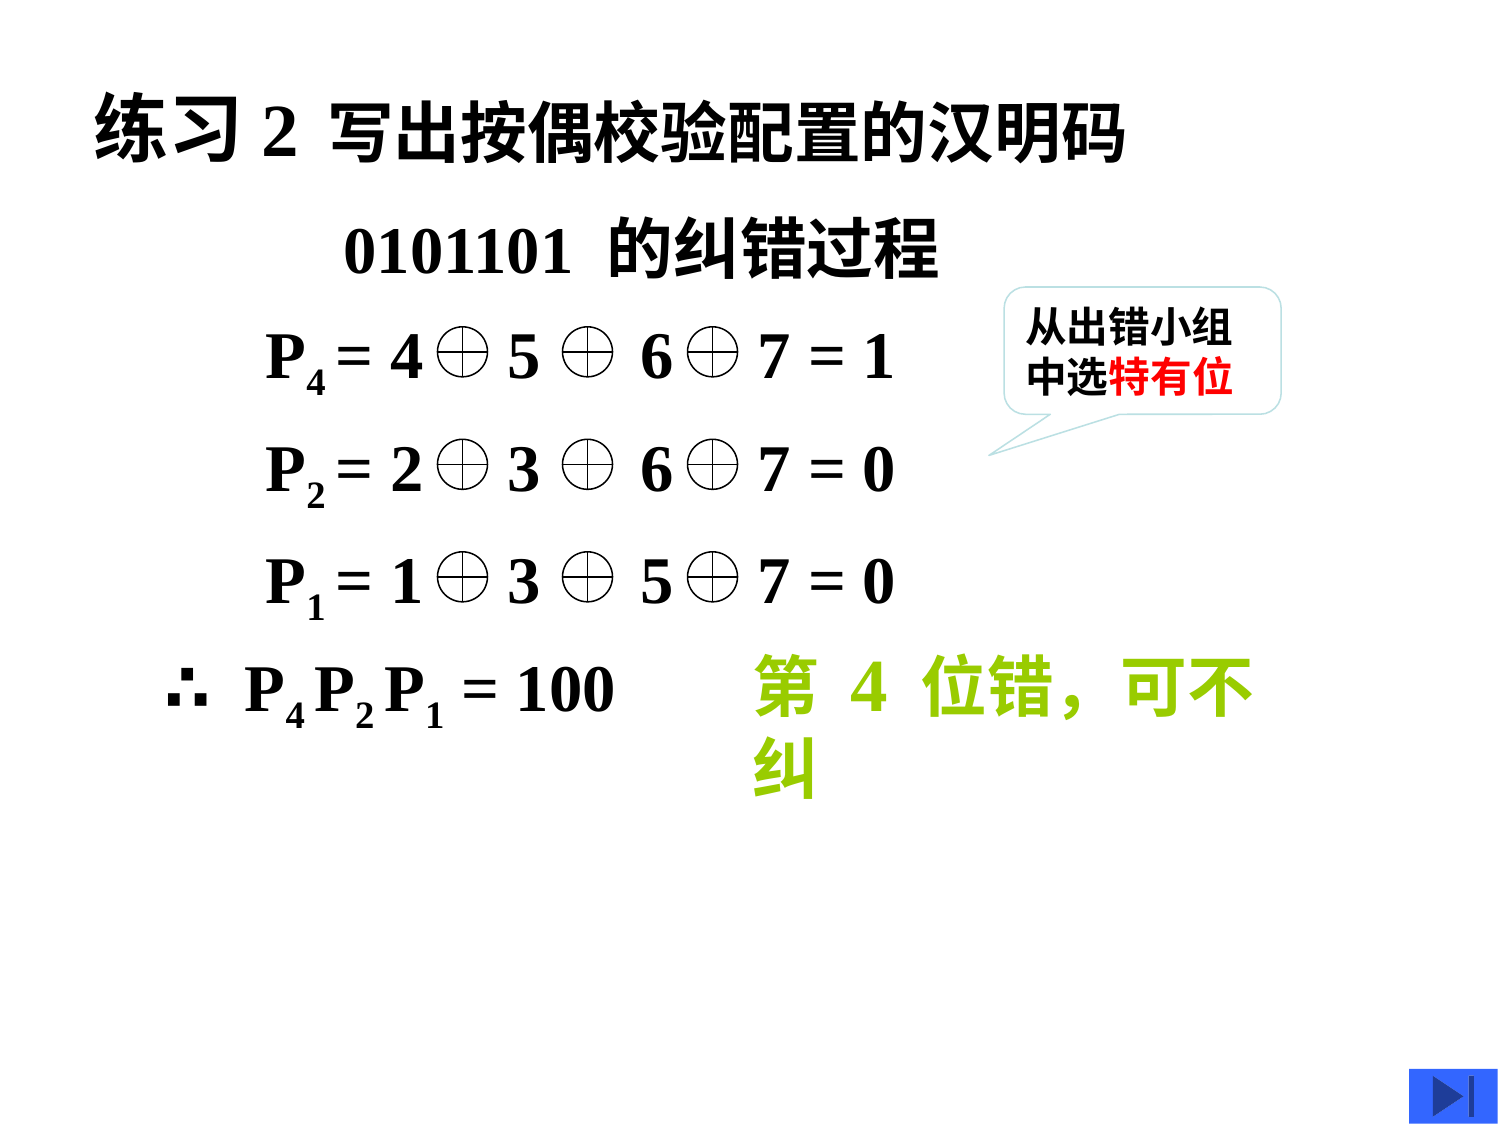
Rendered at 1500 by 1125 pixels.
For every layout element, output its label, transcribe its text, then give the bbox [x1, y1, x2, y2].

text_box ∴ P4 P2 P1 = 100 [150, 637, 671, 744]
text_box 练习2 [78, 74, 314, 180]
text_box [249, 304, 914, 401]
text_box [1409, 1068, 1498, 1124]
text_box 从出错小组中选特有位 [988, 287, 1282, 456]
text_box 第 4 位错，可不纠 [737, 629, 1318, 814]
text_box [249, 529, 914, 626]
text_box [249, 417, 914, 513]
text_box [312, 83, 1143, 296]
